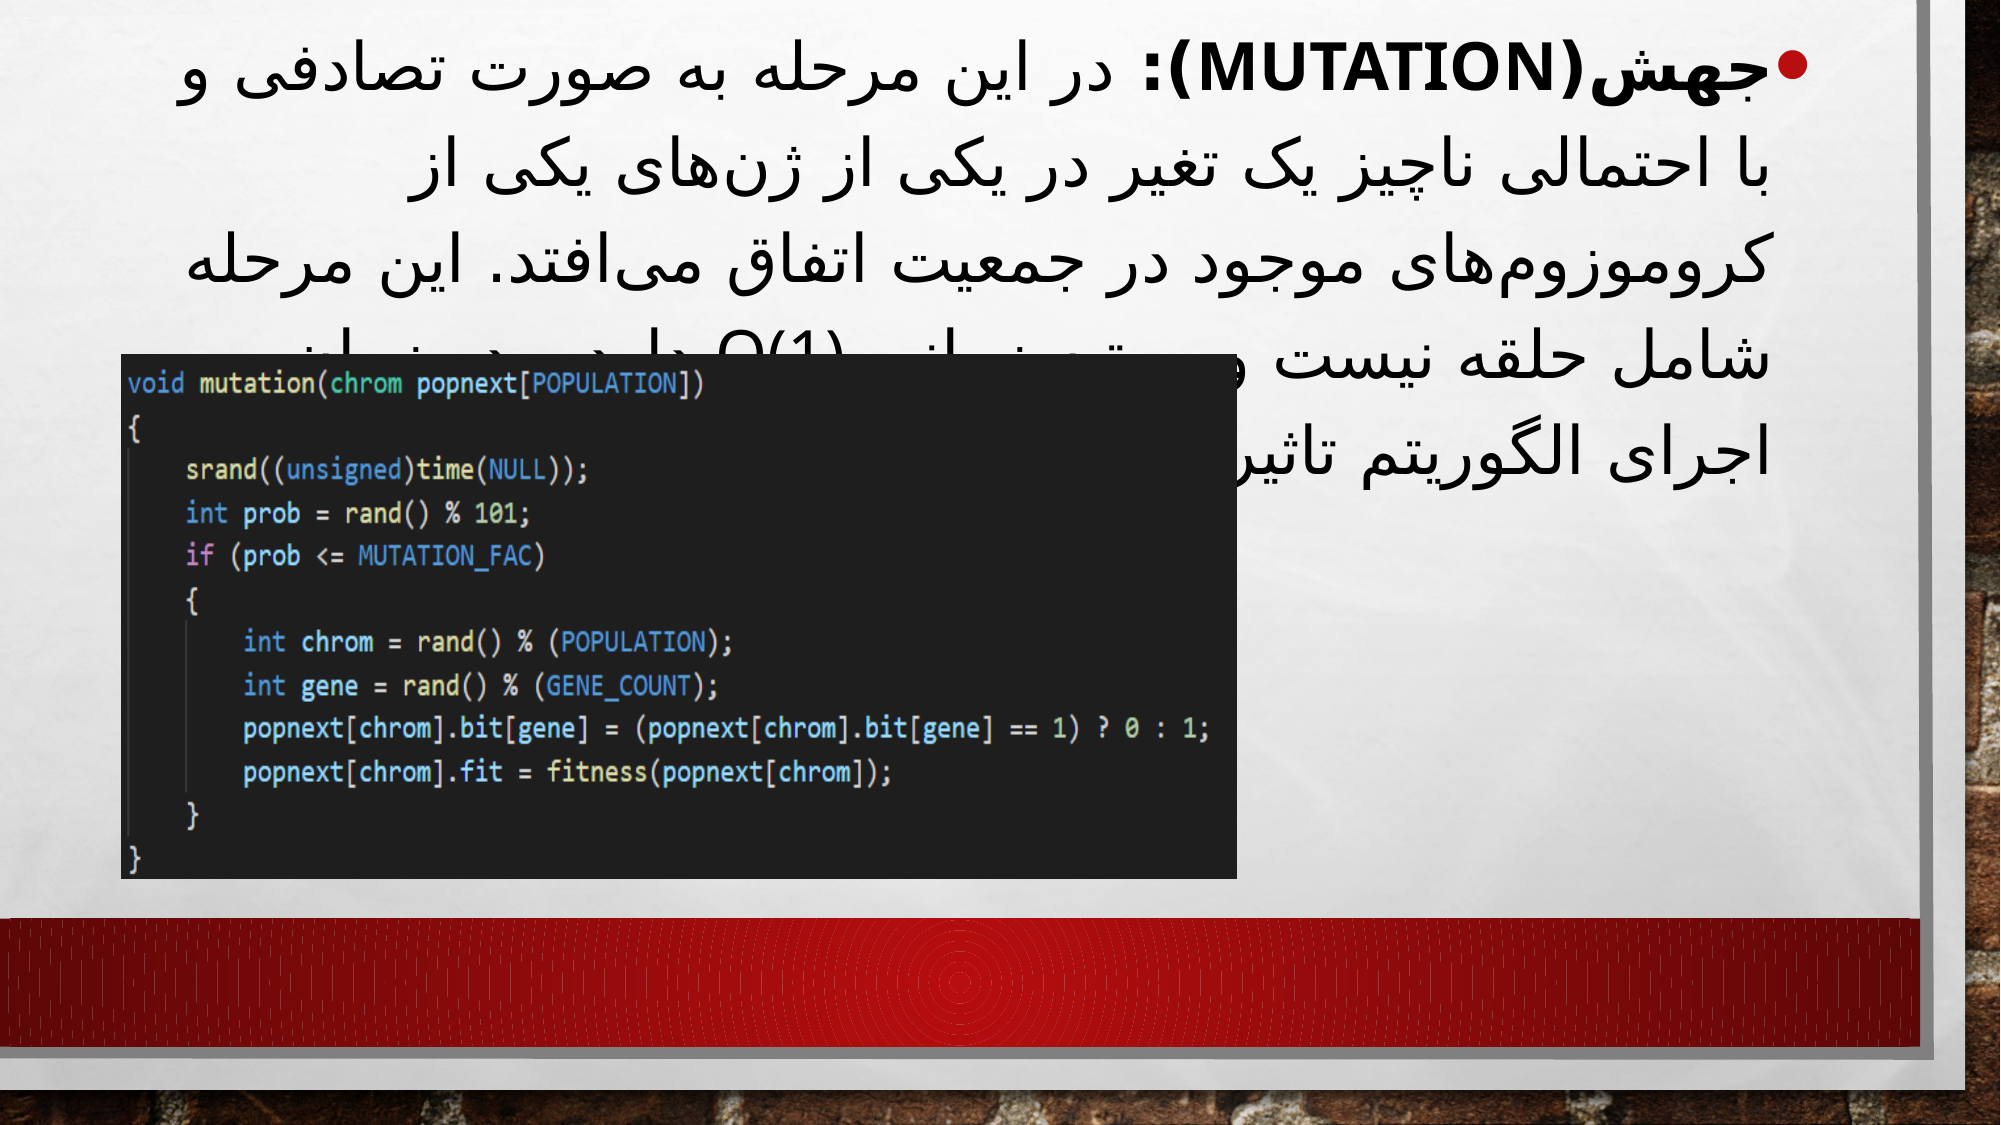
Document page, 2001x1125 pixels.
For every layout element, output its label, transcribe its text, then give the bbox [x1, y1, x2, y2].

list جهش(Mutation): در این مرحله به صورت تصادفی و با احتمالی ناچیز یک تغیر در یکی از ژن‌های یکی از کروموزوم‌های موجود در جمعیت اتفاق می‌افتد. این مرحله شامل حلقه نیست و مرتبه زمانی O(1) دارد و در زمان اجرای الگوریتم تاثیری ندارد. [121, 0, 1827, 544]
picture [0, 0, 2000, 1125]
picture [121, 354, 1237, 879]
